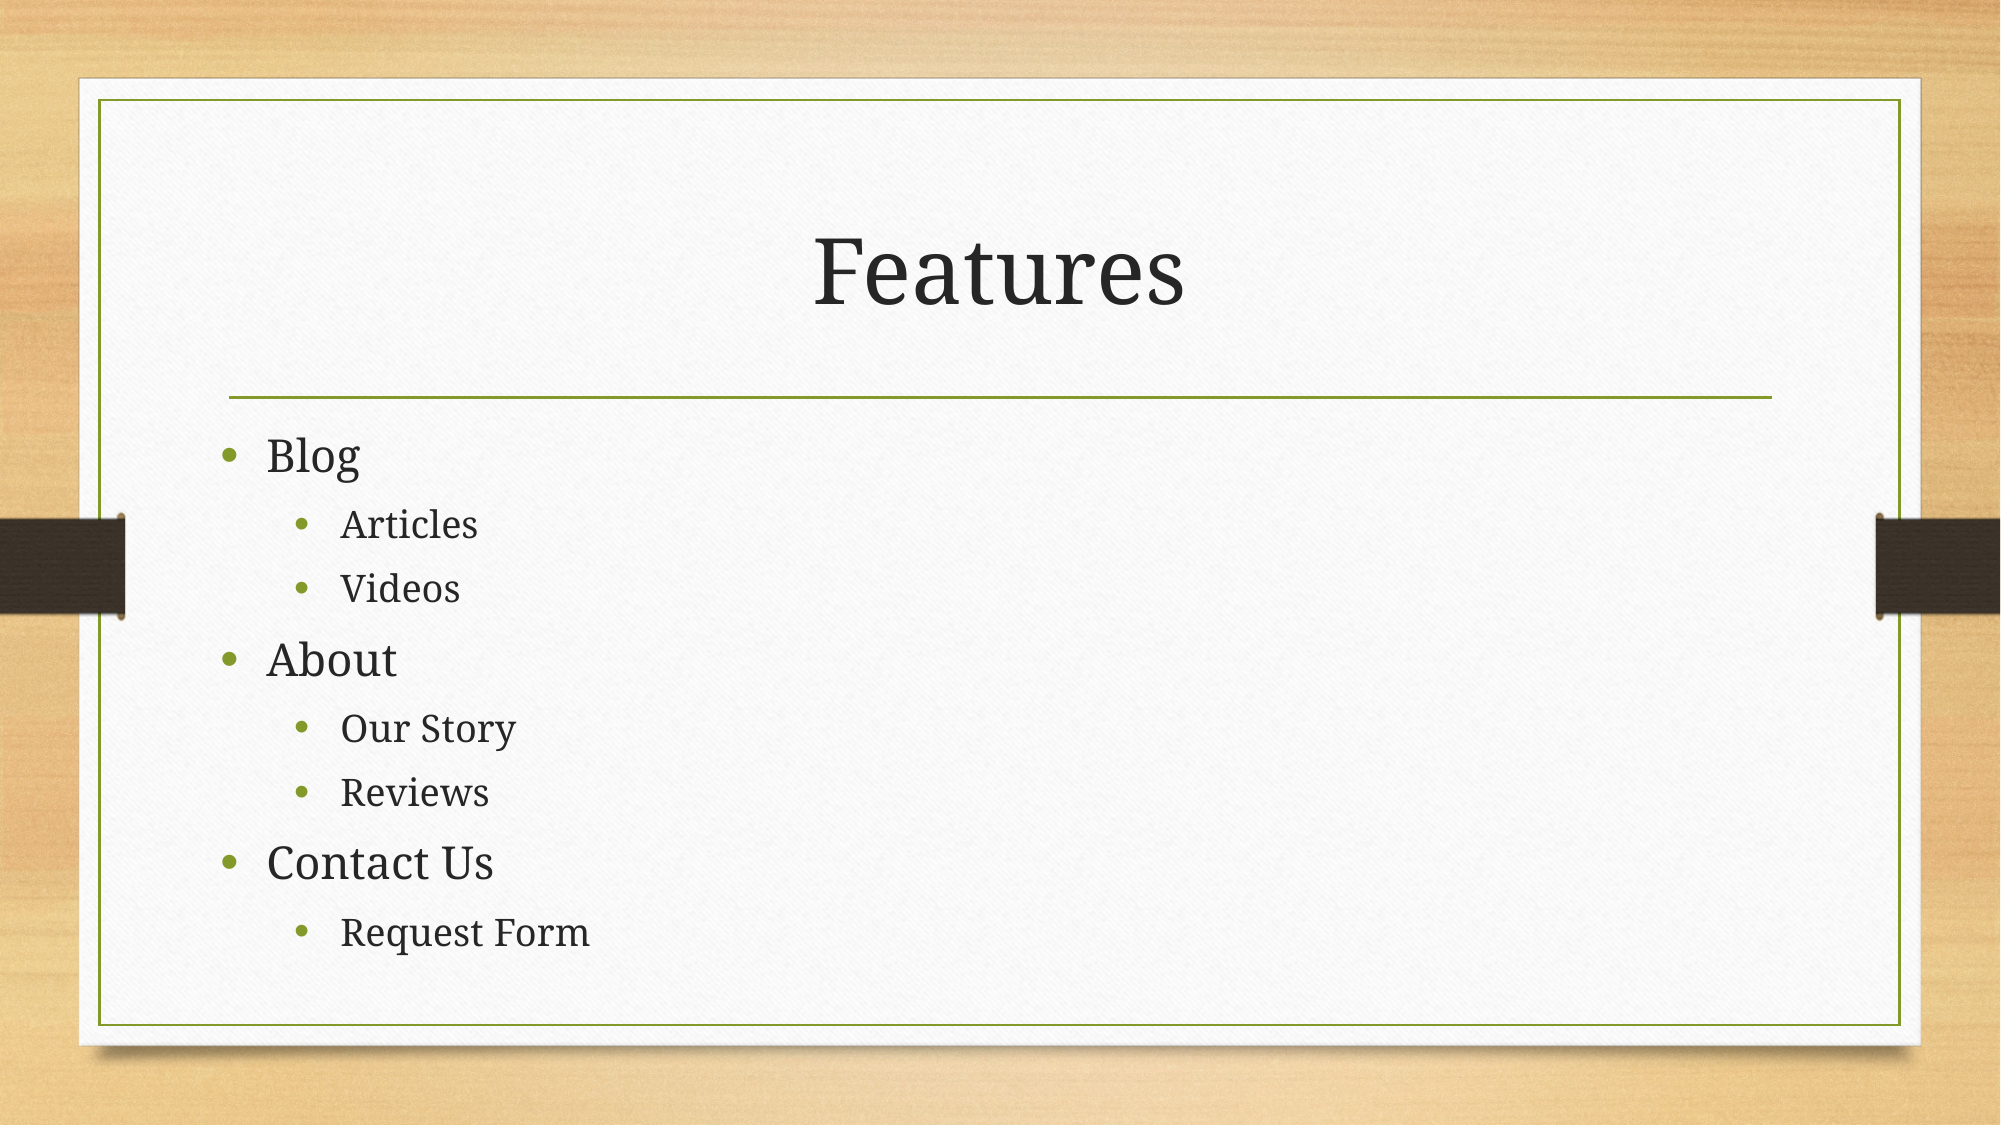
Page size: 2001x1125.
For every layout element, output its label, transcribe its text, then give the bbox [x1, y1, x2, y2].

picture [0, 0, 2001, 1125]
list Blog Articles Videos About Our Story Reviews Contact Us Request Form [205, 419, 1781, 964]
title Features [212, 161, 1788, 375]
